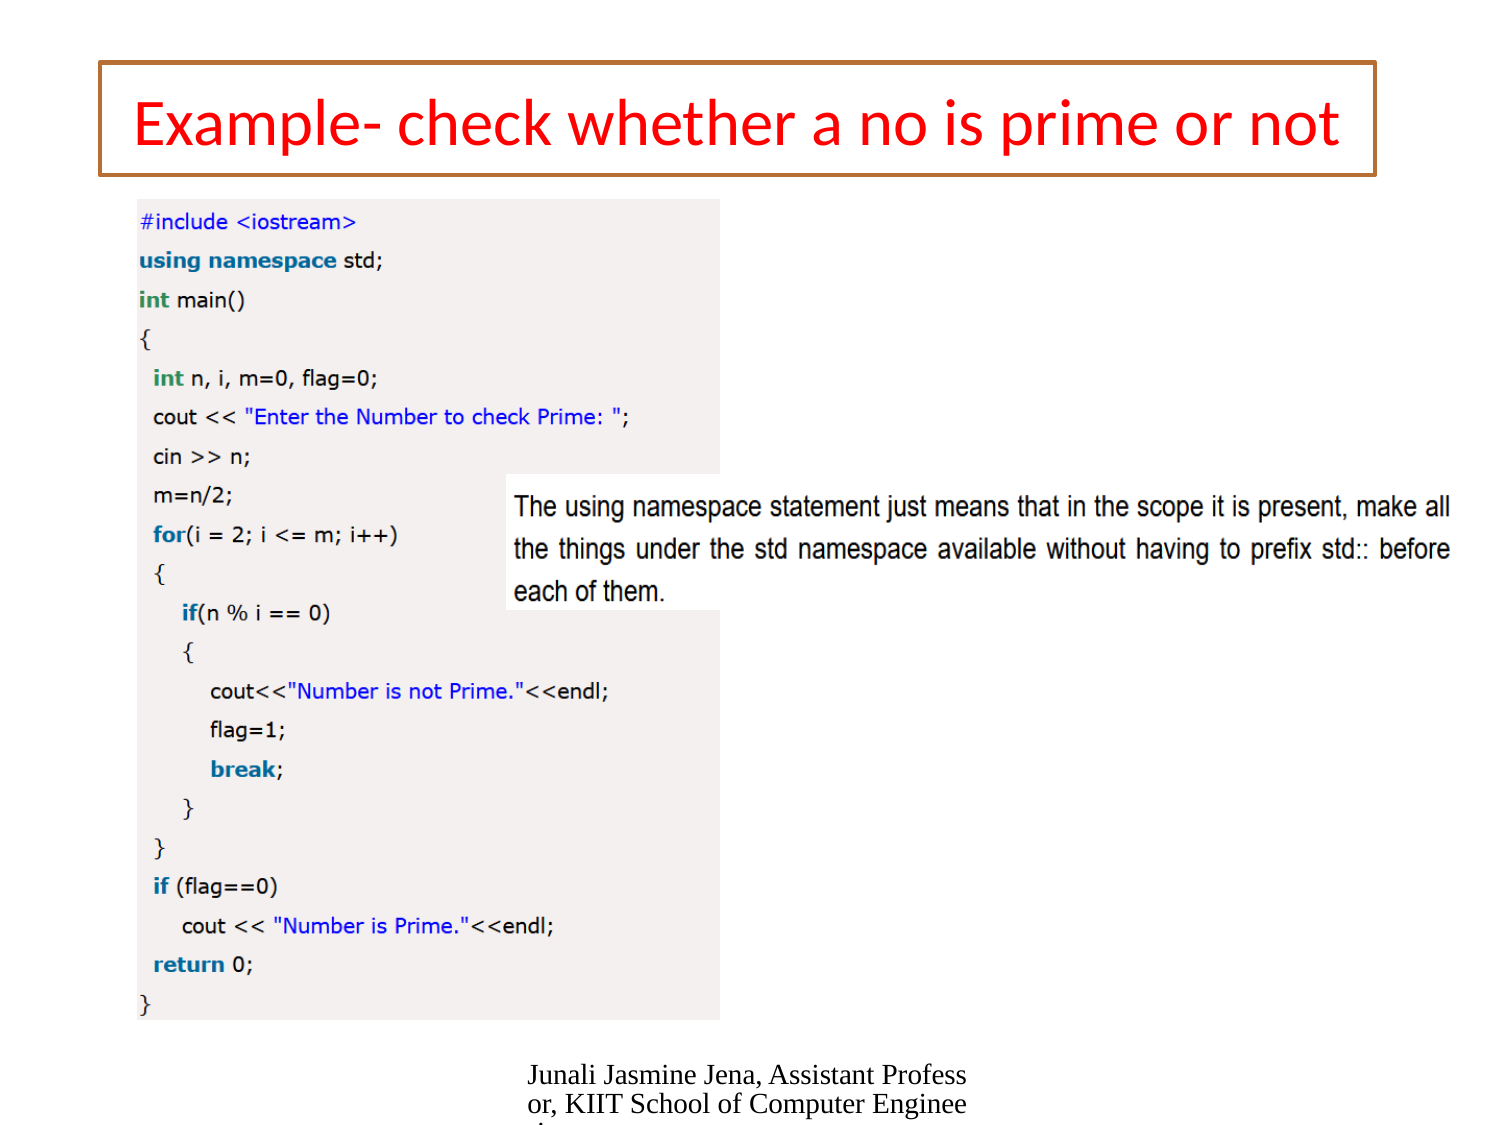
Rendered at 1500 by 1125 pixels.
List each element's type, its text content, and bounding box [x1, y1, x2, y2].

text_box Example- check whether a no is prime or not [98, 60, 1377, 177]
footer Junali Jasmine Jena, Assistant Professor, KIIT School of Computer Engineering [512, 1042, 988, 1103]
picture [137, 199, 1457, 1020]
